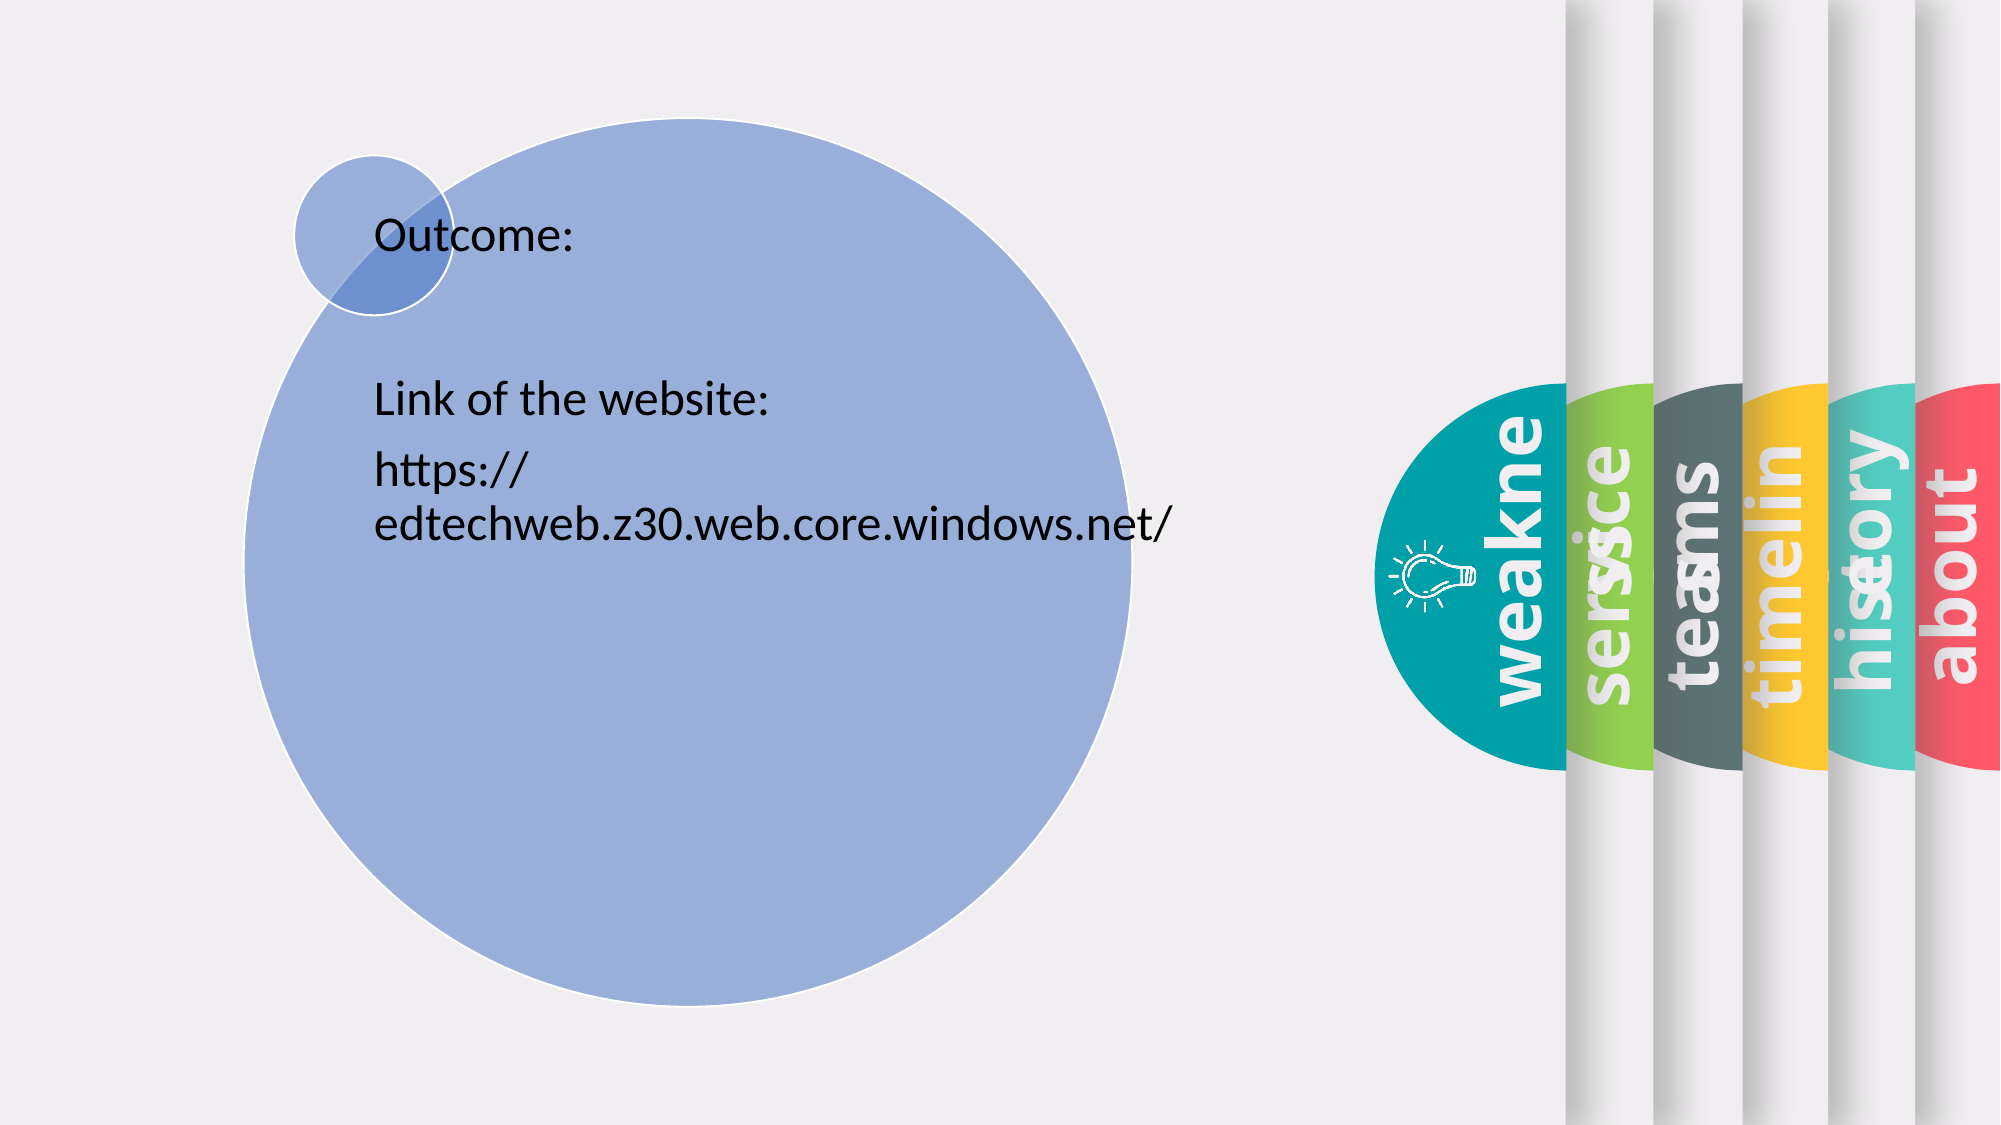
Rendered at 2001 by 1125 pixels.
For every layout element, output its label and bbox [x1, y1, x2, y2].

text_box [1829, 0, 1916, 1125]
text_box [1654, 0, 1743, 1125]
text_box [1743, 0, 1829, 1125]
text_box [0, 0, 1567, 1125]
text_box [74, 117, 1408, 1007]
text_box [1916, 0, 2000, 1125]
text_box [1567, 0, 1654, 1125]
